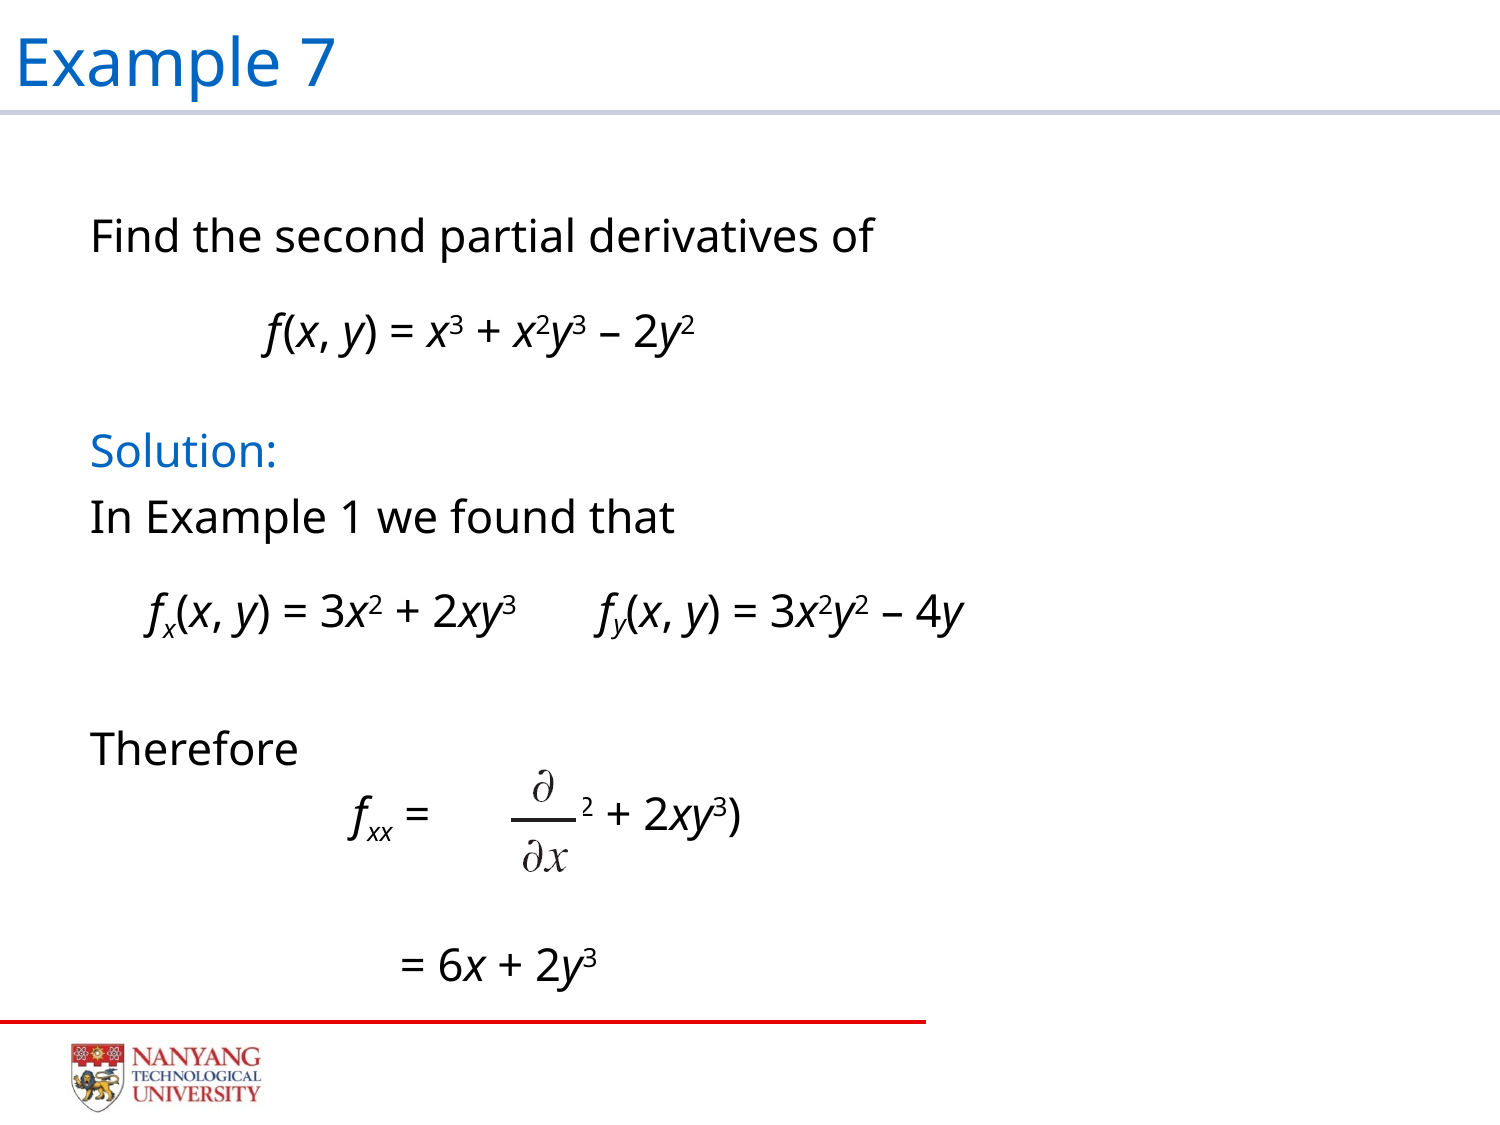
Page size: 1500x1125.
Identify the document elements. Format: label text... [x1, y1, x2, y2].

title Example 7 [0, 12, 1500, 92]
picture [67, 1040, 263, 1115]
picture [501, 762, 584, 881]
list Find the second partial derivatives of f (x, y) = x3 + x2y3 – 2y2 Solution: In Example 1 we found that fx(x, y) = 3x2 + 2xy3 fy(x, y) = 3x2y2 – 4y Therefore fxx = (3x2 + 2xy3) = 6x + 2y3 [75, 200, 1425, 1010]
